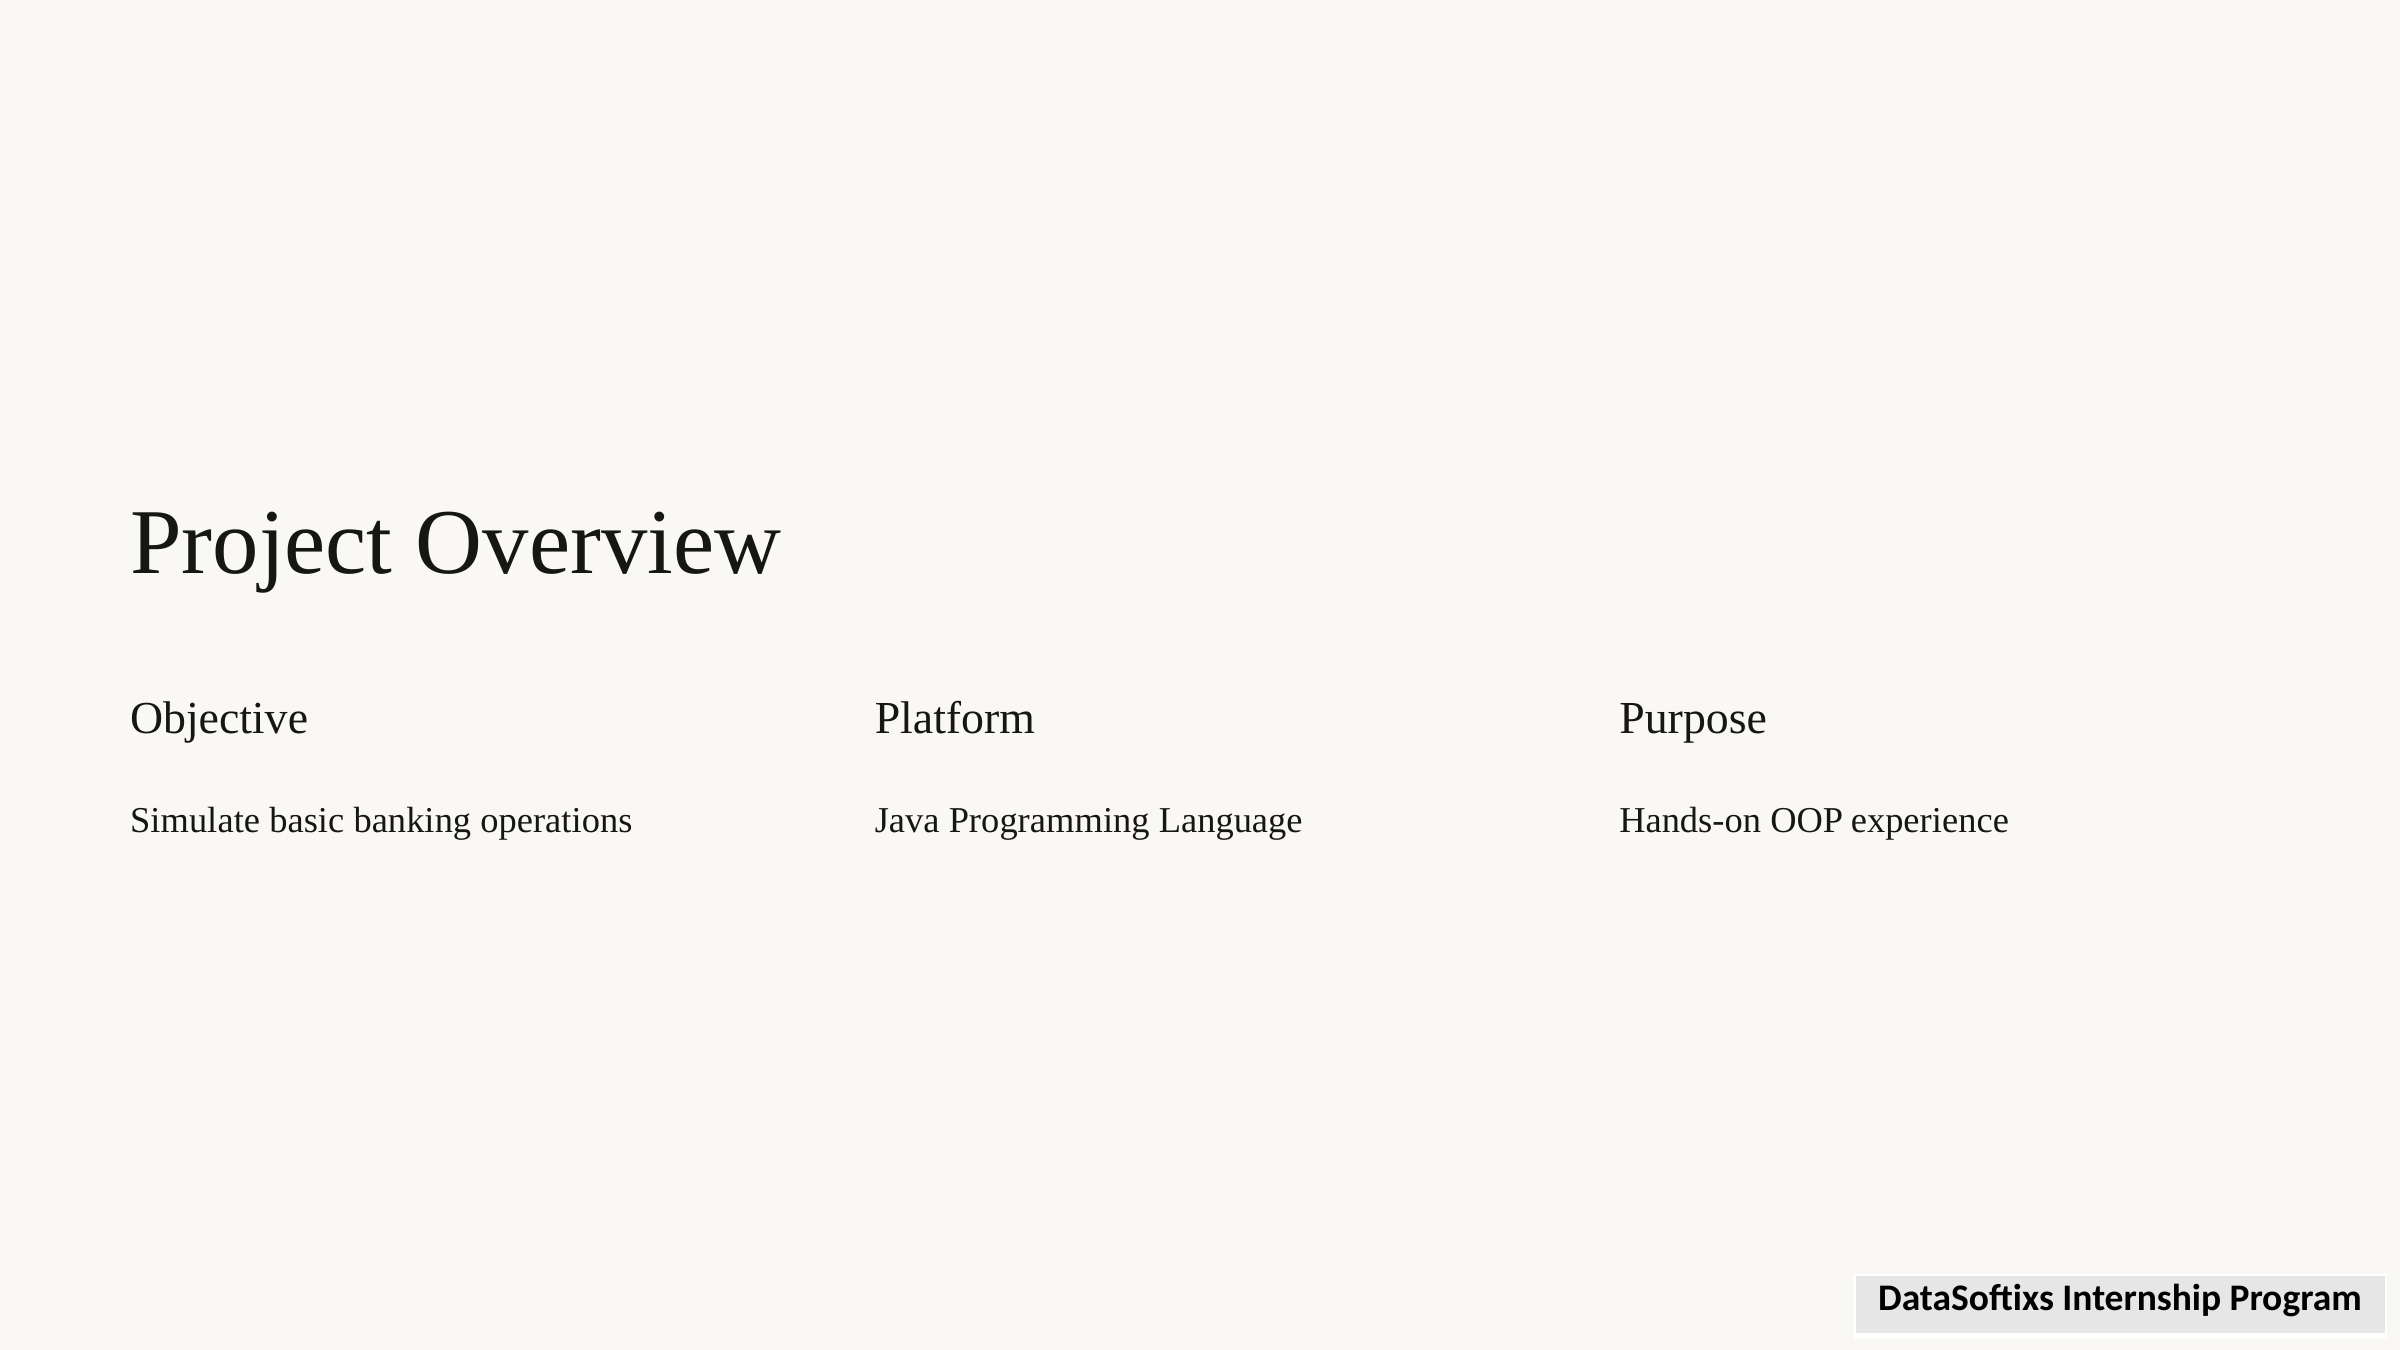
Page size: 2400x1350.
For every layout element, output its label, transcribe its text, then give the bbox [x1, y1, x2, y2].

table_header DataSoftixs Internship Program [1856, 1276, 2385, 1333]
text_box Java Programming Language [874, 780, 1528, 841]
picture [2106, 1271, 2389, 1339]
text_box Hands-on OOP experience [1619, 780, 2272, 841]
text_box Objective [130, 685, 596, 744]
text_box Purpose [1619, 685, 2085, 744]
text_box Project Overview [130, 476, 1061, 593]
text_box Simulate basic banking operations [130, 780, 783, 841]
text_box Platform [874, 685, 1340, 744]
